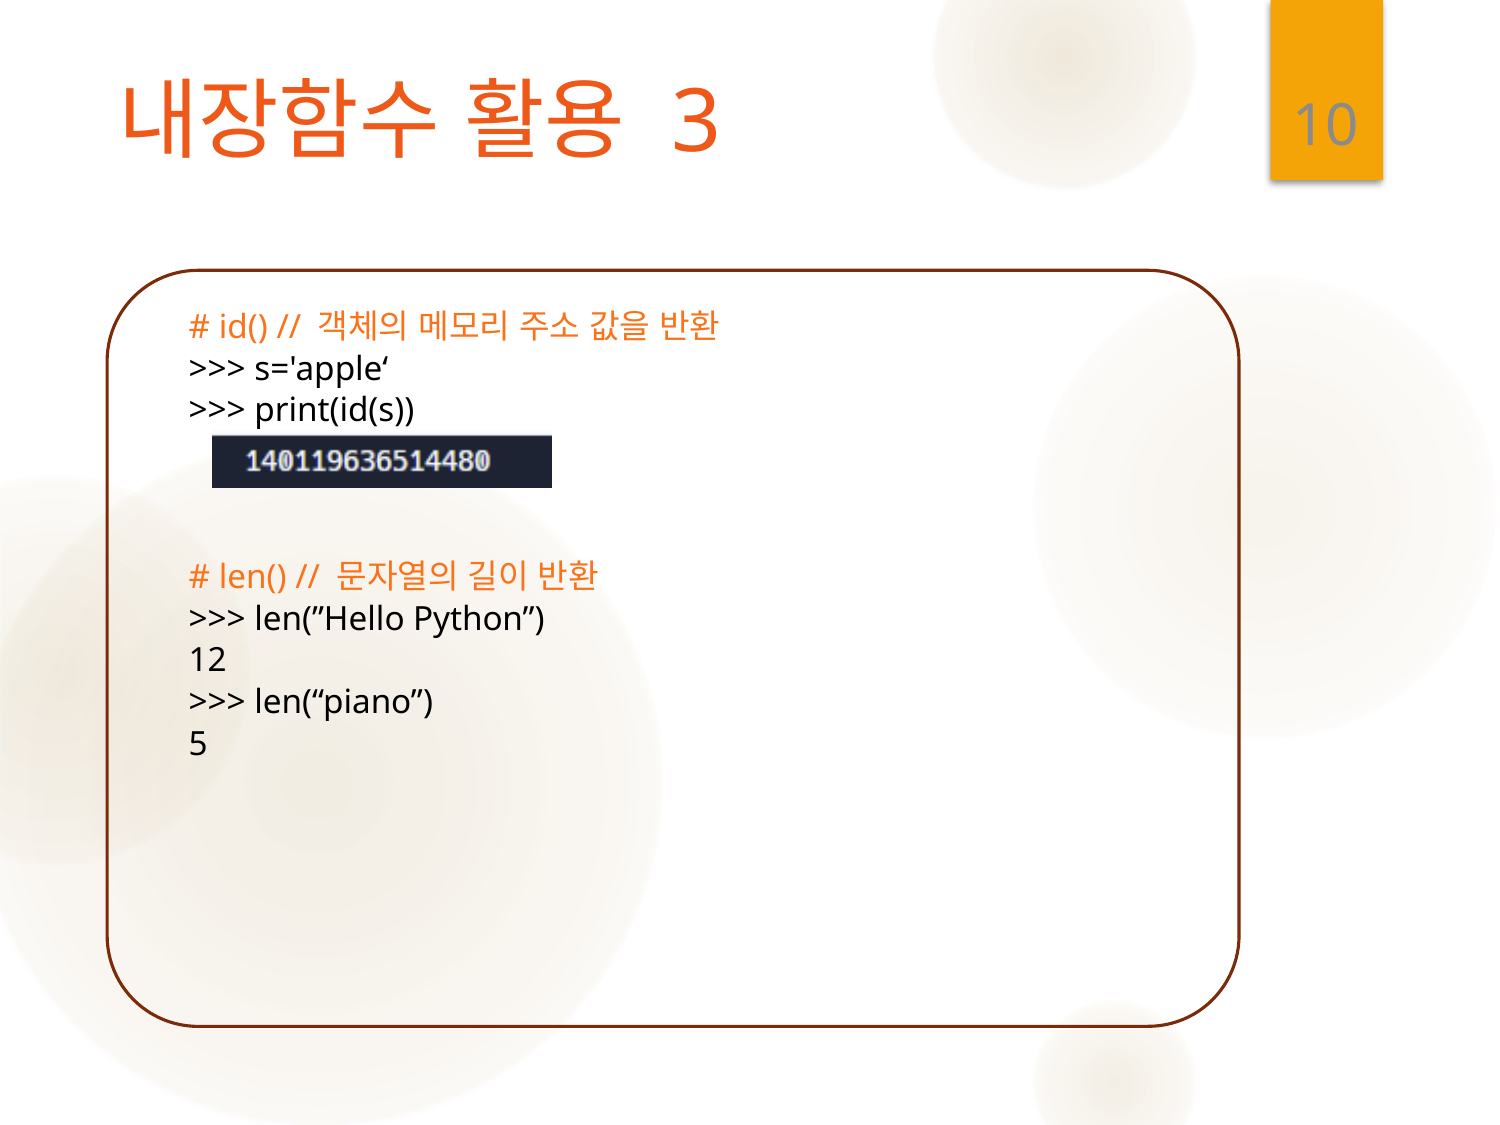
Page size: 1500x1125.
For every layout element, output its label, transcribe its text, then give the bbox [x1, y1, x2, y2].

text_box [107, 270, 1240, 1027]
picture [211, 430, 552, 488]
title 내장함수 활용 3 [103, 56, 1397, 274]
text_box # id() // 객체의 메모리 주소 값을 반환 >>> s='apple‘ >>> print(id(s)) # len() // 문자열의 길이 반환 >>> len(”Hello Python”) 12 >>> len(“piano”) 5 [173, 295, 1173, 811]
slide_number 10 [1273, 48, 1378, 175]
